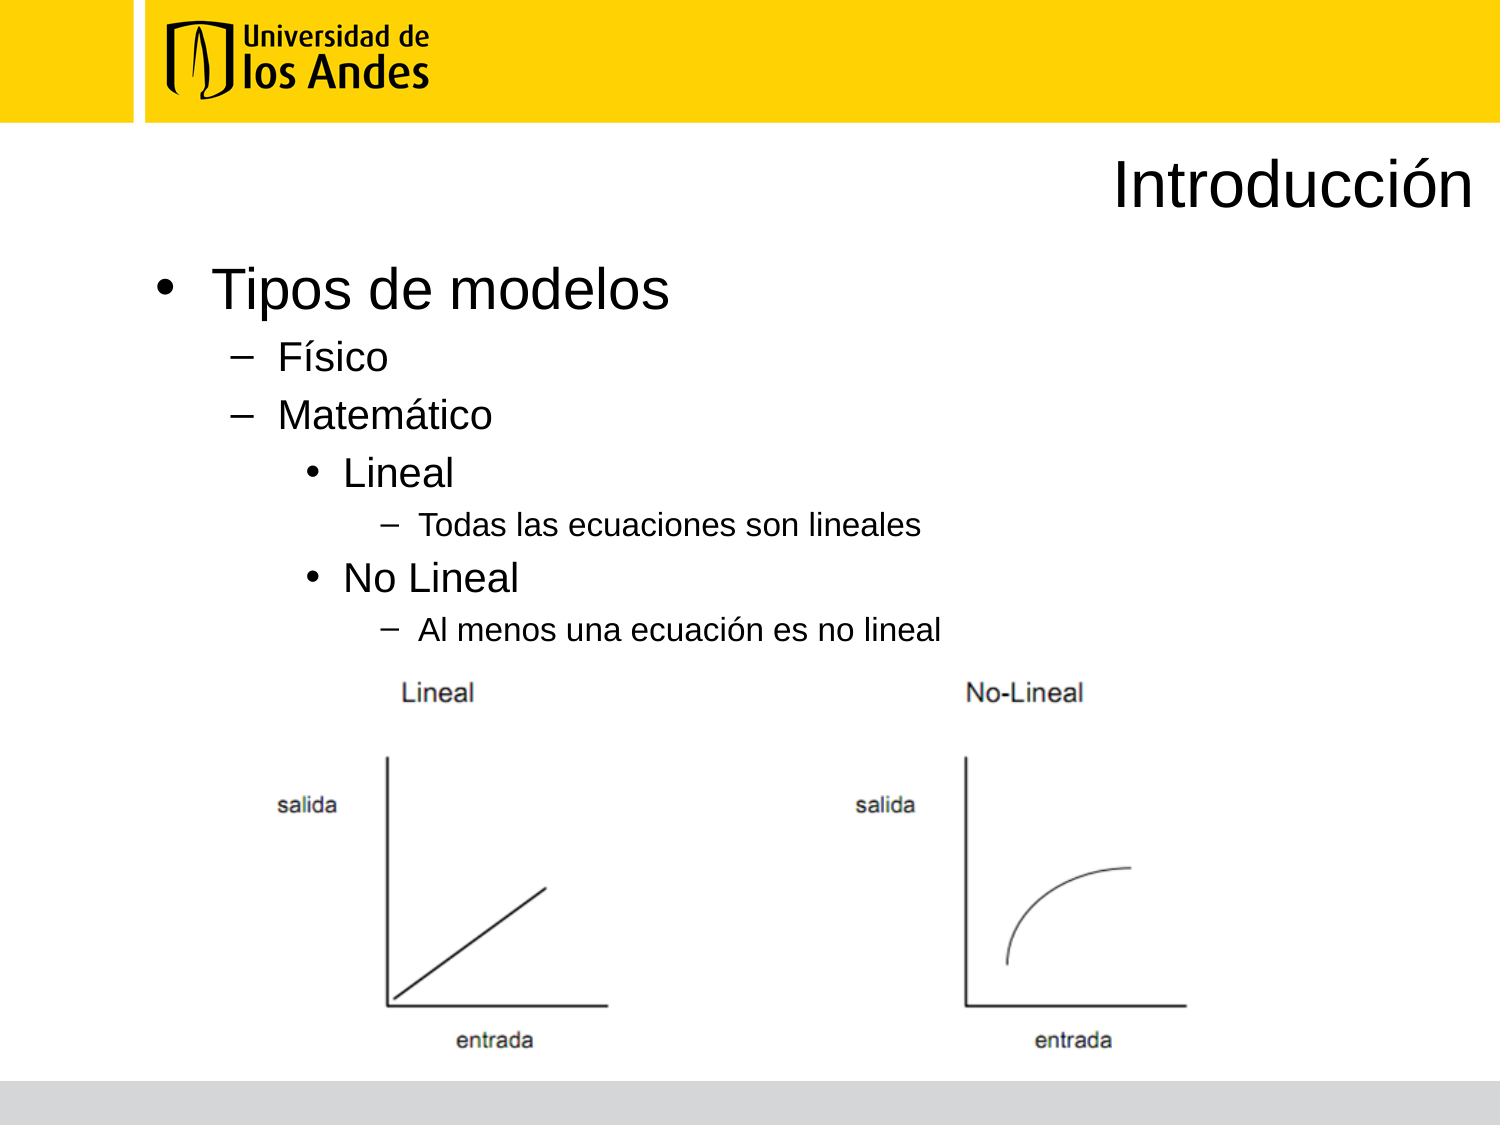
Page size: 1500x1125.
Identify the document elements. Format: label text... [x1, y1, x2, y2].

title Introducción [140, 125, 1491, 238]
picture [0, 0, 1500, 1081]
list Tipos de modelos Físico Matemático Lineal Todas las ecuaciones son lineales No Lineal Al menos una ecuación es no lineal [140, 243, 1491, 1101]
picture [269, 662, 1208, 1078]
